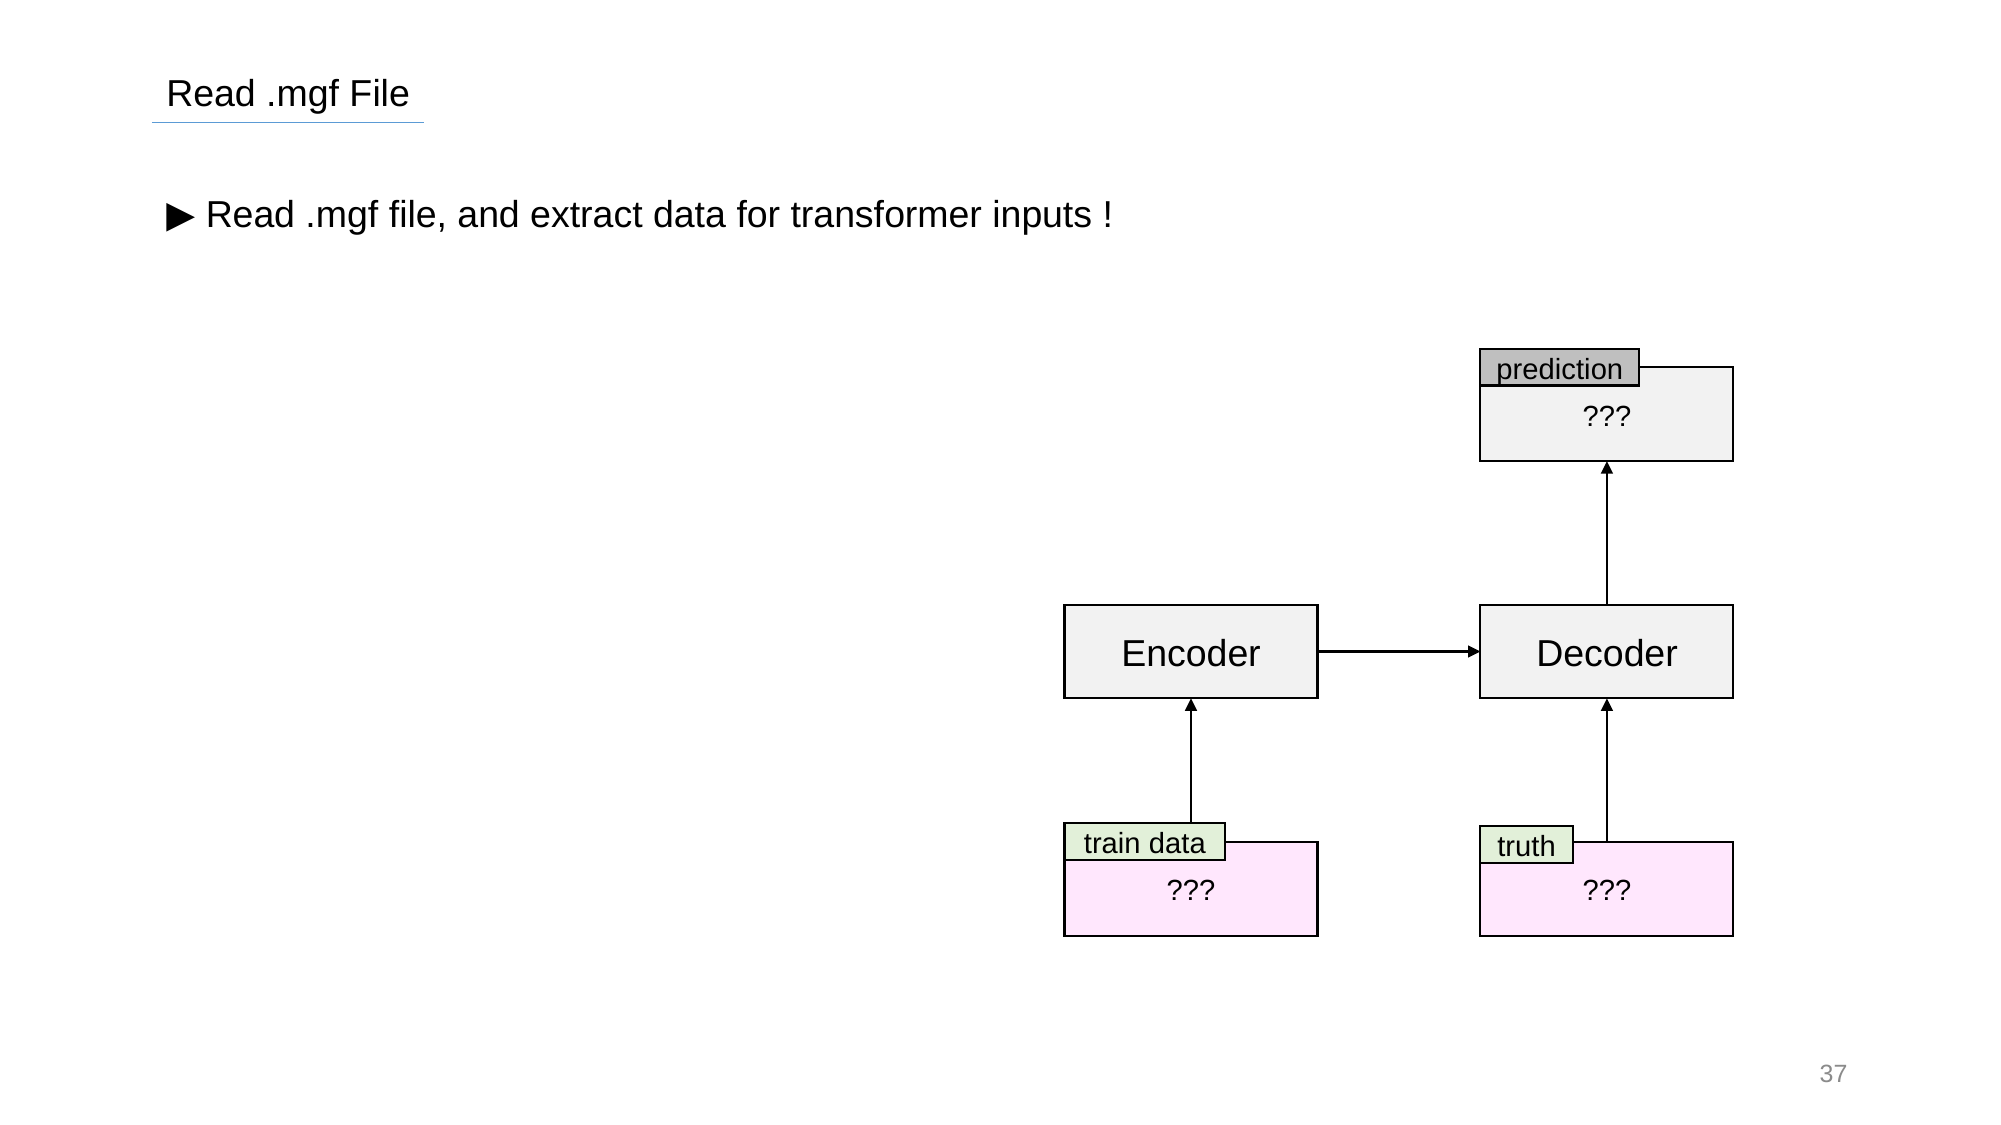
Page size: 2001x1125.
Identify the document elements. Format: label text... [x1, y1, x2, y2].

slide_number 37 [1412, 1042, 1863, 1103]
text_box Read .mgf File [151, 61, 1006, 122]
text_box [151, 183, 1865, 936]
